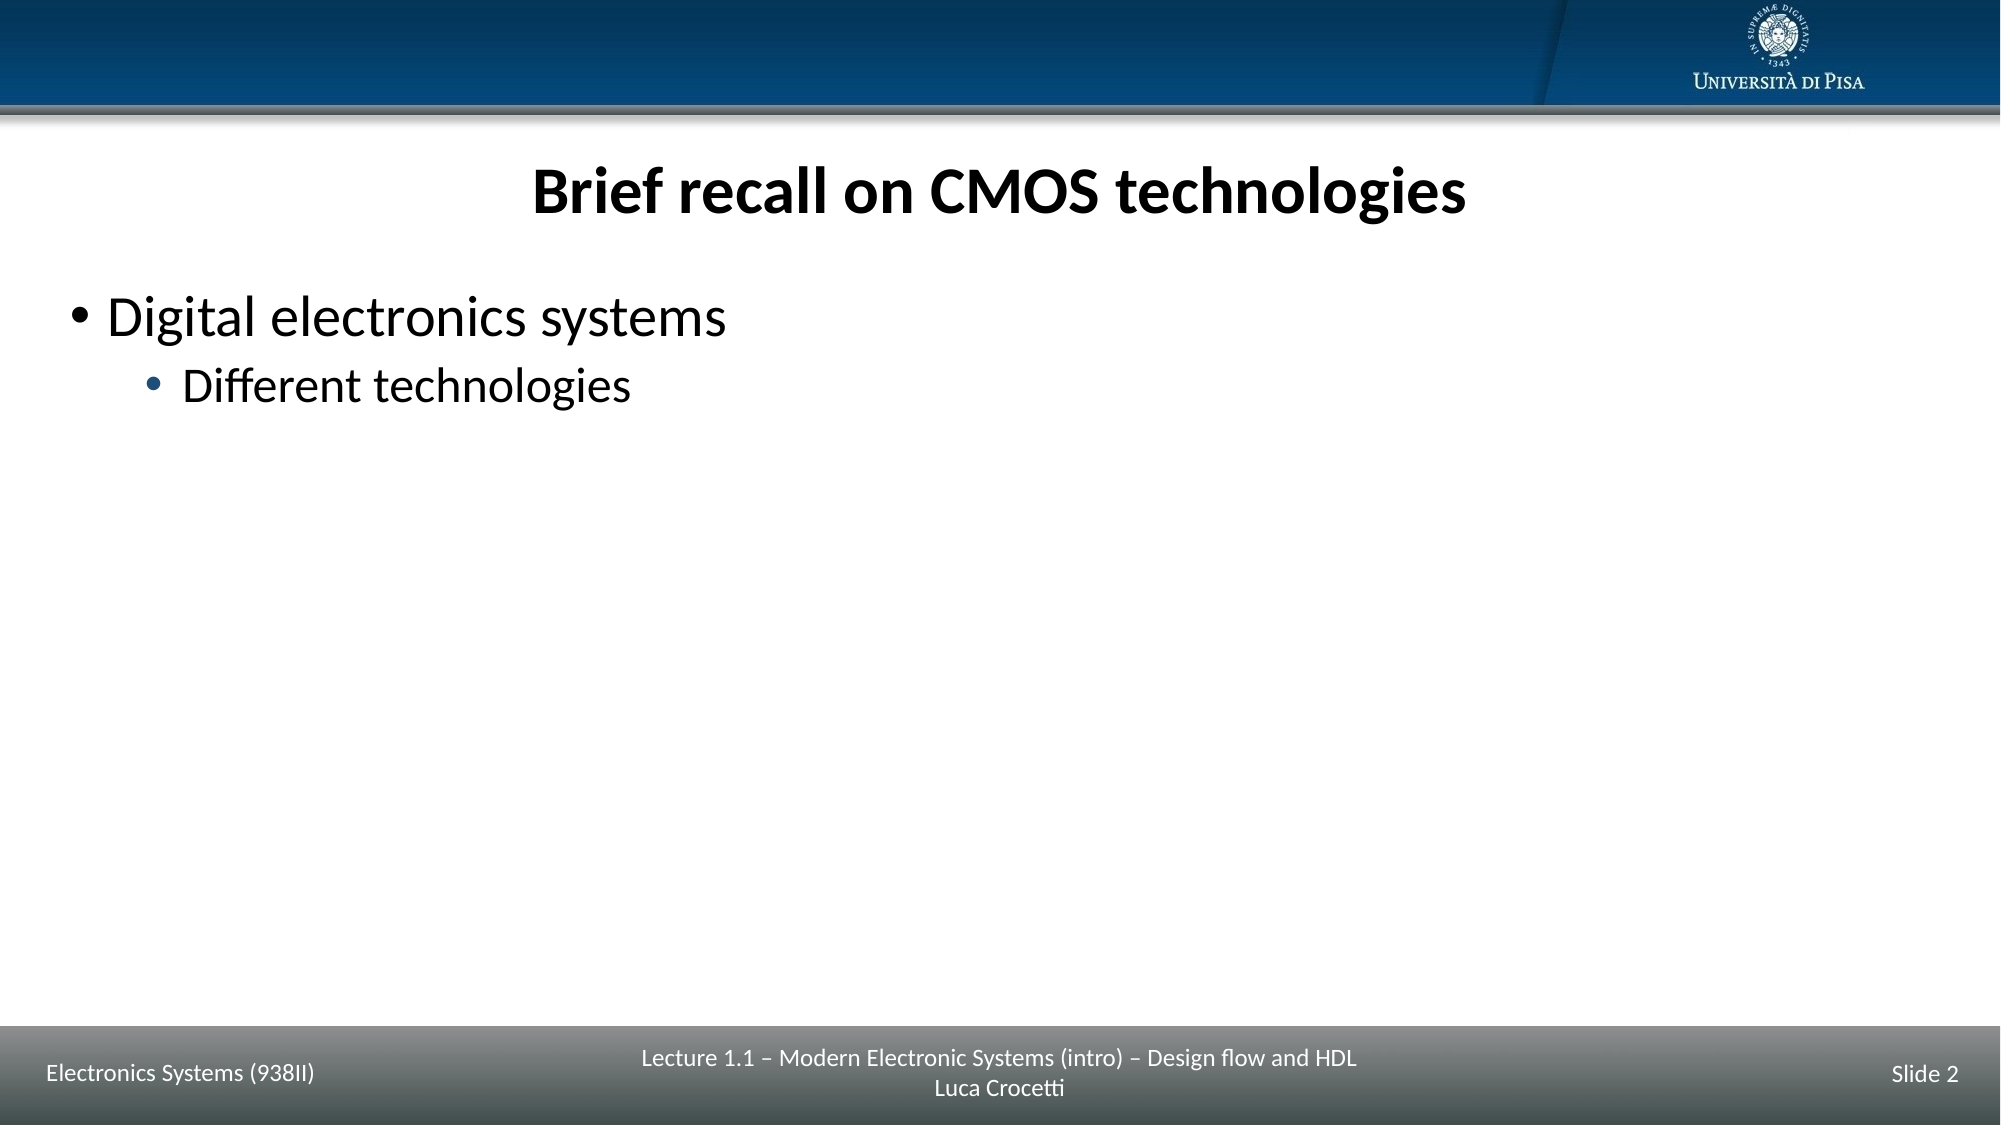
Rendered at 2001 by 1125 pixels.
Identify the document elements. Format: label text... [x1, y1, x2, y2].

title Brief recall on CMOS technologies [55, 138, 1945, 244]
text_box Digital electronics systems Different technologies [54, 278, 1945, 993]
picture [0, 0, 2001, 1125]
